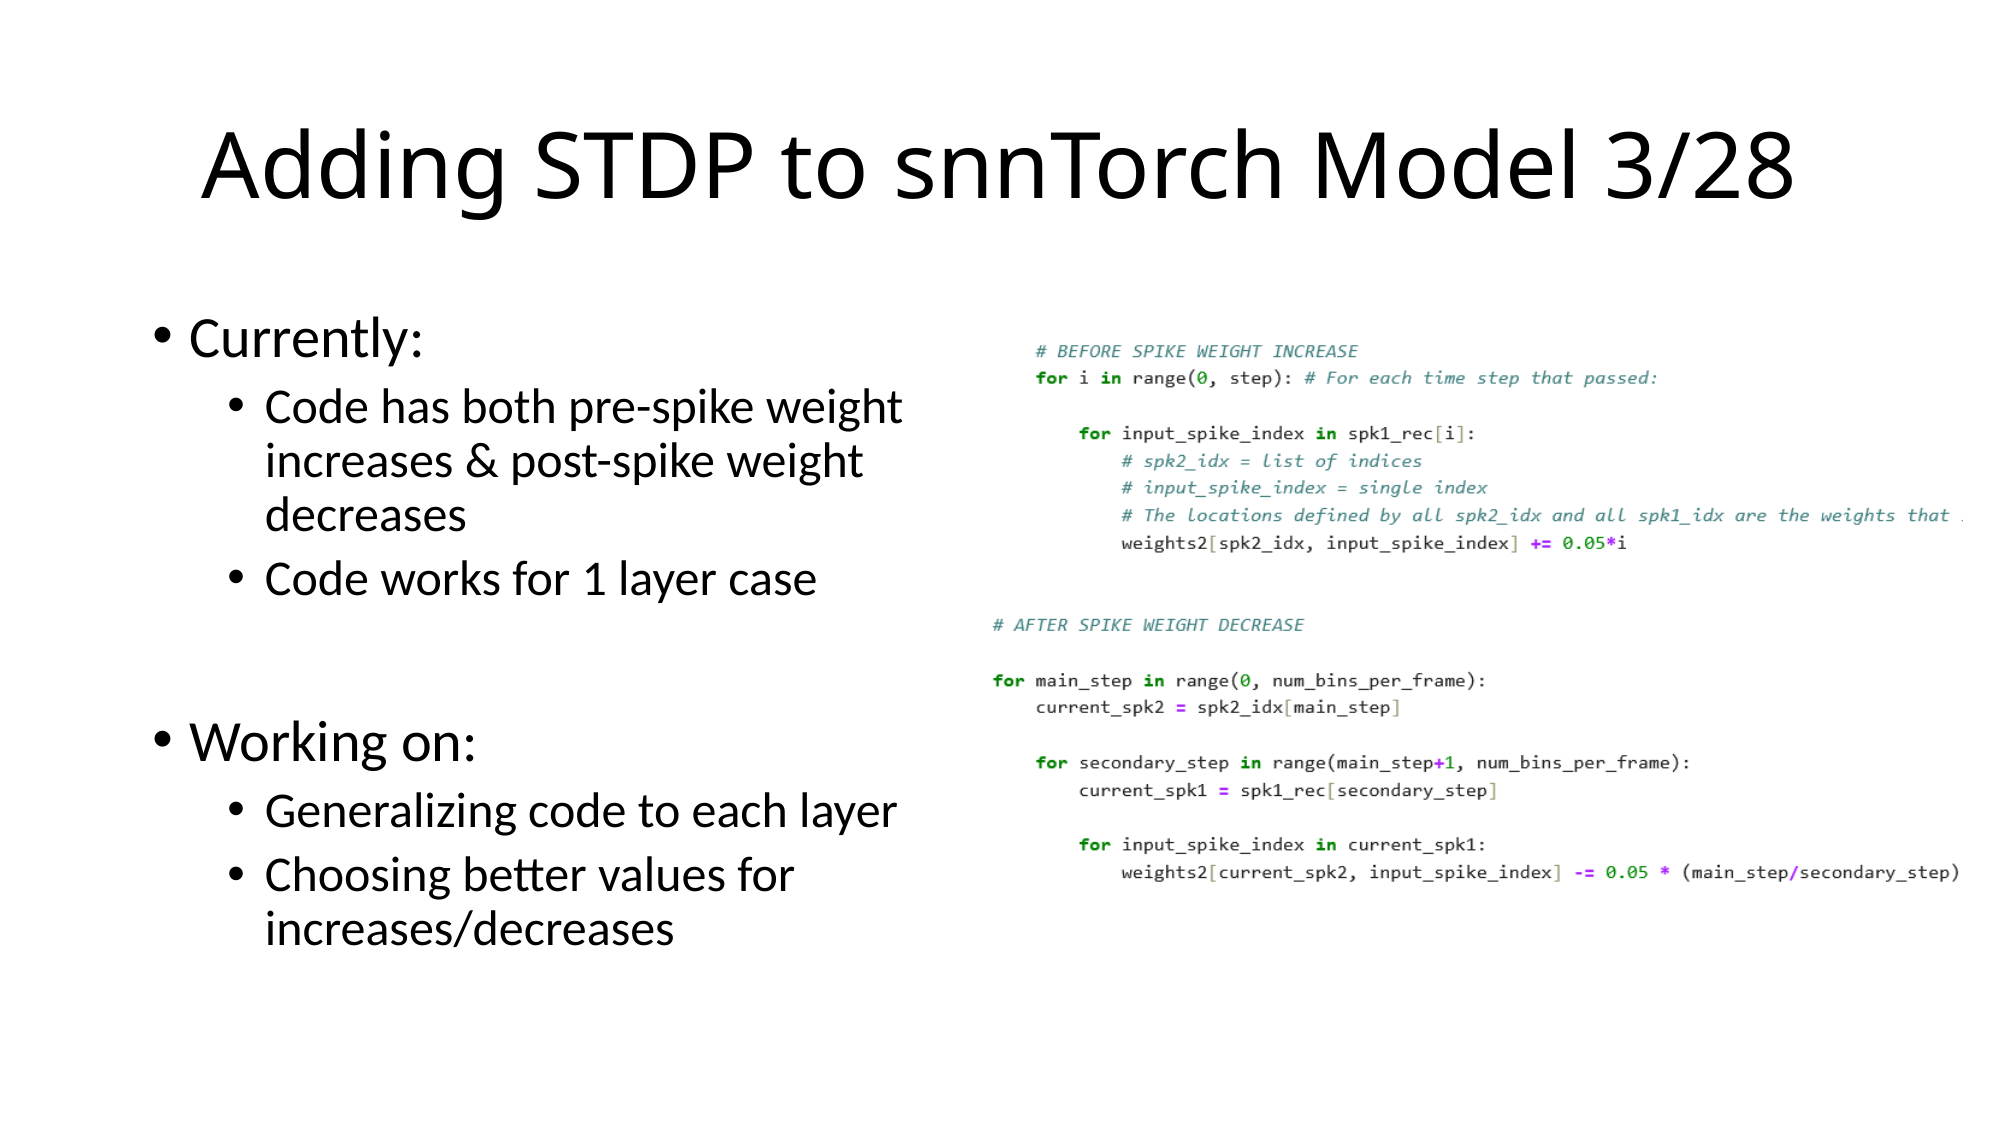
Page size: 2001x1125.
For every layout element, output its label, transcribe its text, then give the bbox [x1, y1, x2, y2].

title Adding STDP to snnTorch Model 3/28 [137, 59, 1863, 278]
picture [987, 338, 1963, 918]
list Currently: Code has both pre-spike weight increases & post-spike weight decreases Code works for 1 layer case Working on: Generalizing code to each layer Choosing better values for increases/decreases [137, 299, 952, 1014]
